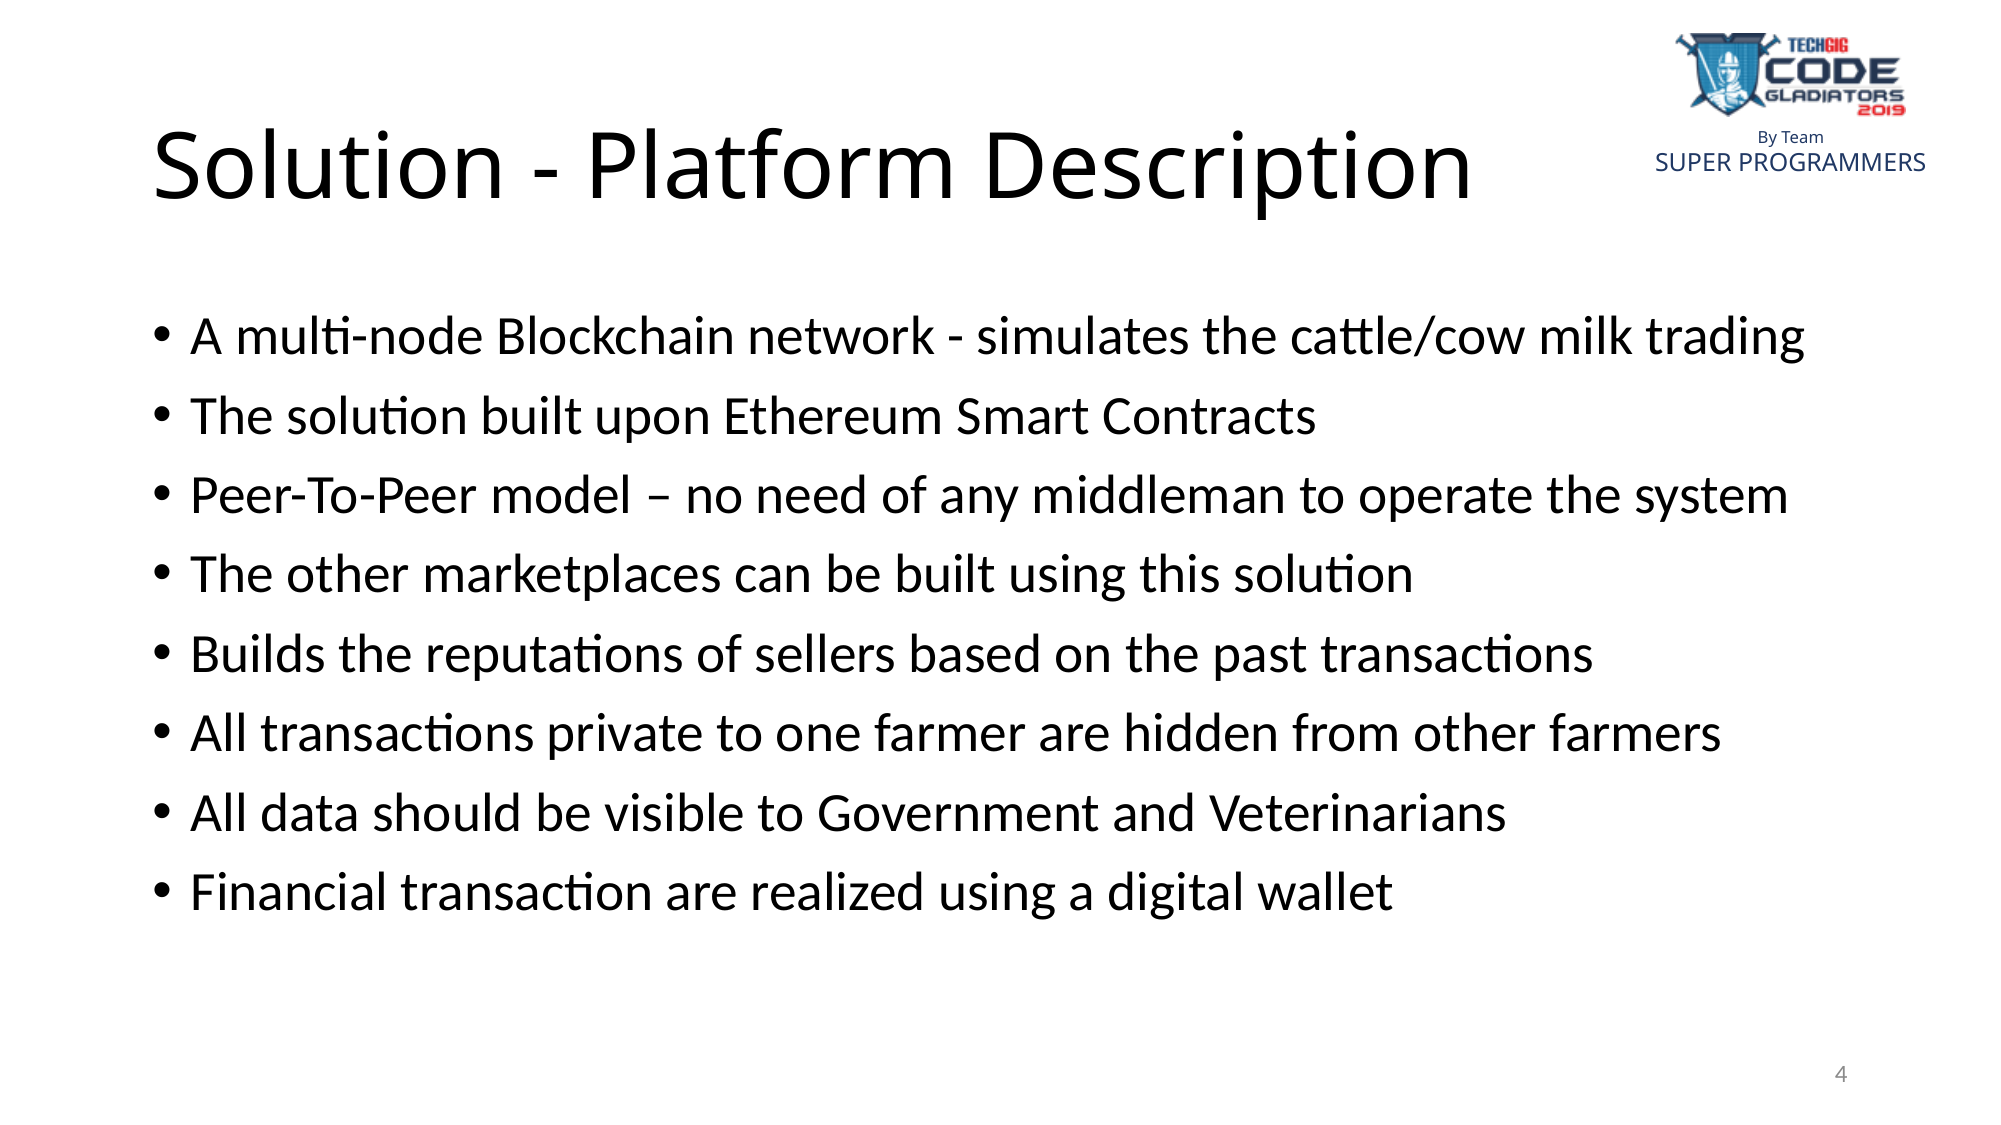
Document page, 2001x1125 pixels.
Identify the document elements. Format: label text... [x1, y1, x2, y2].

list A multi-node Blockchain network - simulates the cattle/cow milk trading The solution built upon Ethereum Smart Contracts Peer-To-Peer model – no need of any middleman to operate the system The other marketplaces can be built using this solution Builds the reputations of sellers based on the past transactions All transactions private to one farmer are hidden from other farmers All data should be visible to Government and Veterinarians Financial transaction are realized using a digital wallet [137, 299, 1863, 1014]
slide_number 4 [1412, 1042, 1863, 1103]
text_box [1615, 33, 1967, 195]
title Solution - Platform Description [137, 59, 1863, 278]
